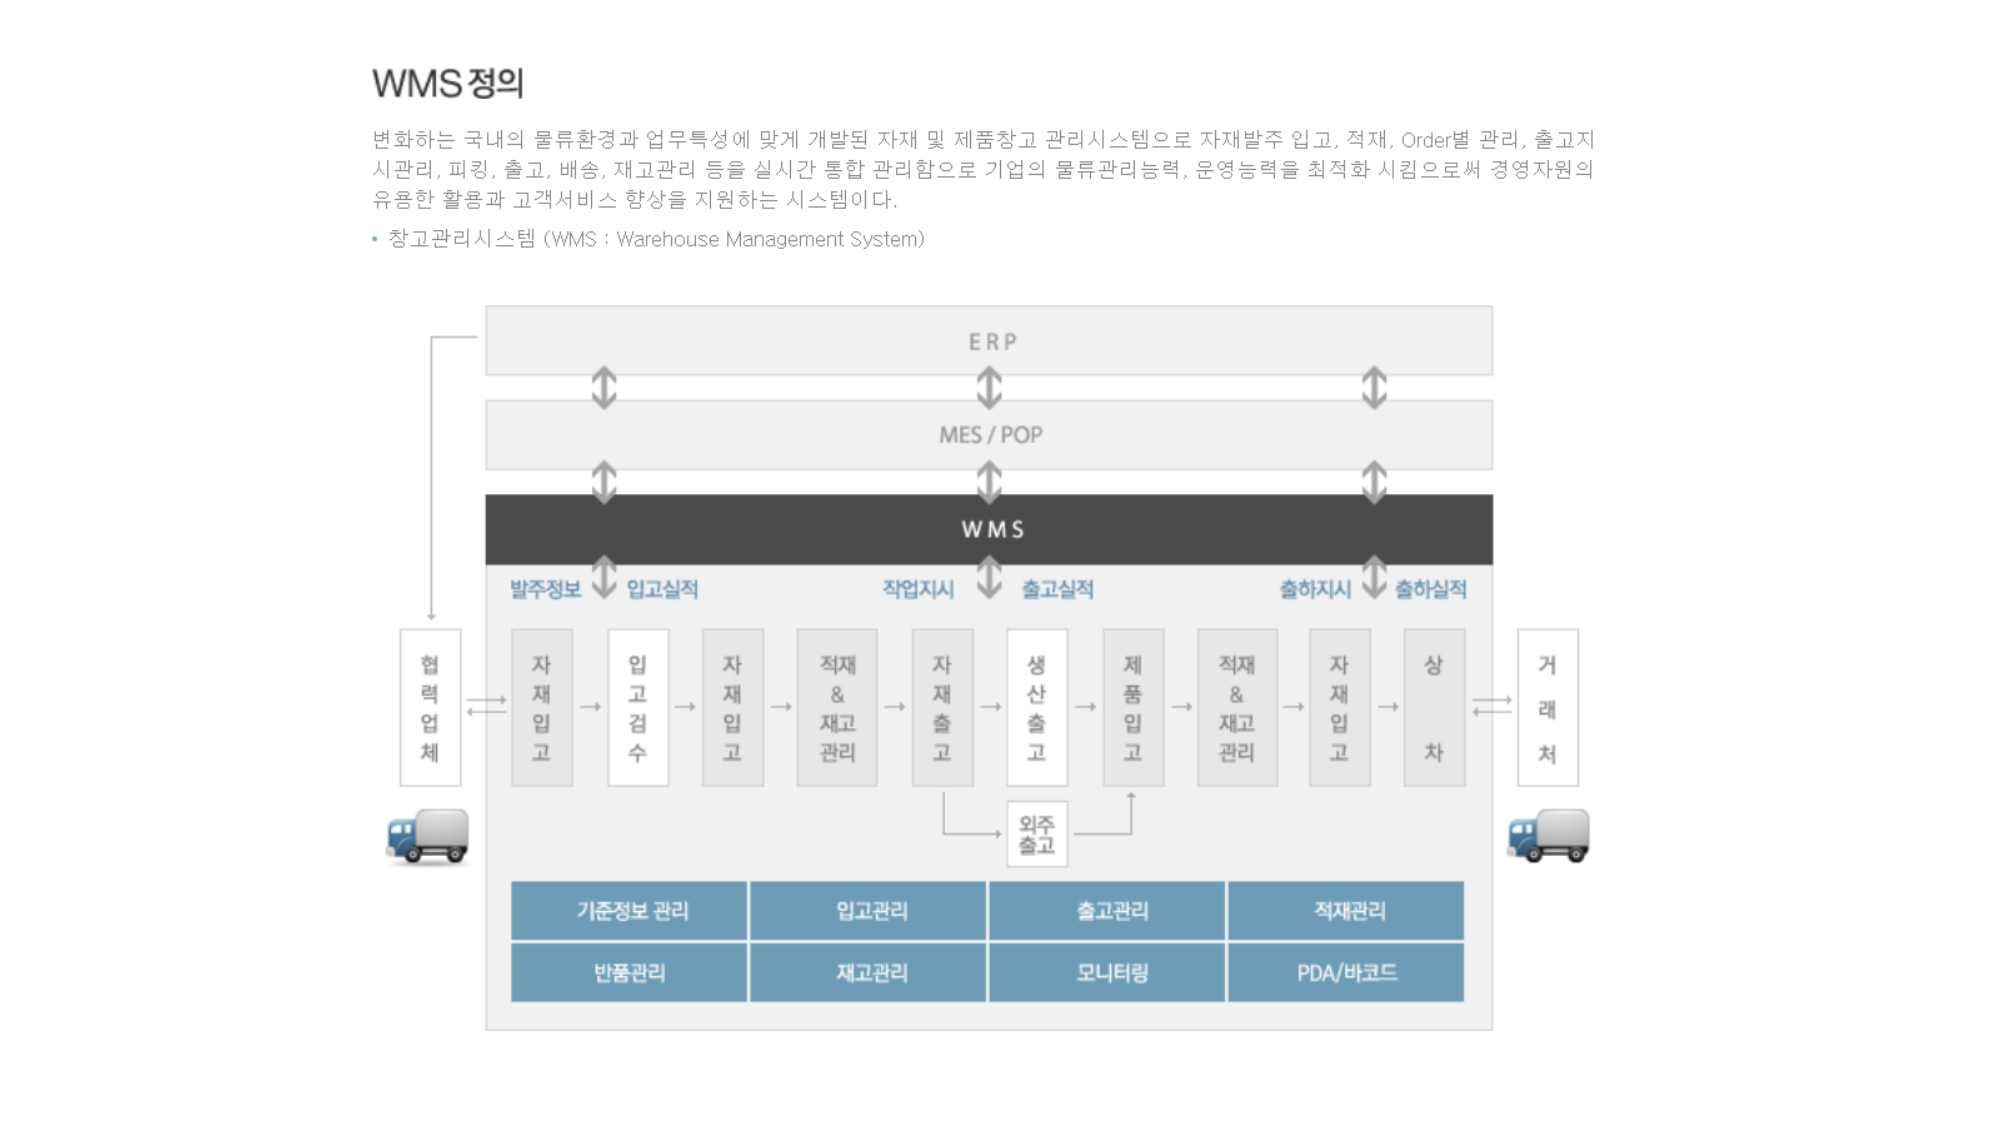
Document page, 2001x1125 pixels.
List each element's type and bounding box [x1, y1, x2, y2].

picture [321, 45, 1679, 1080]
